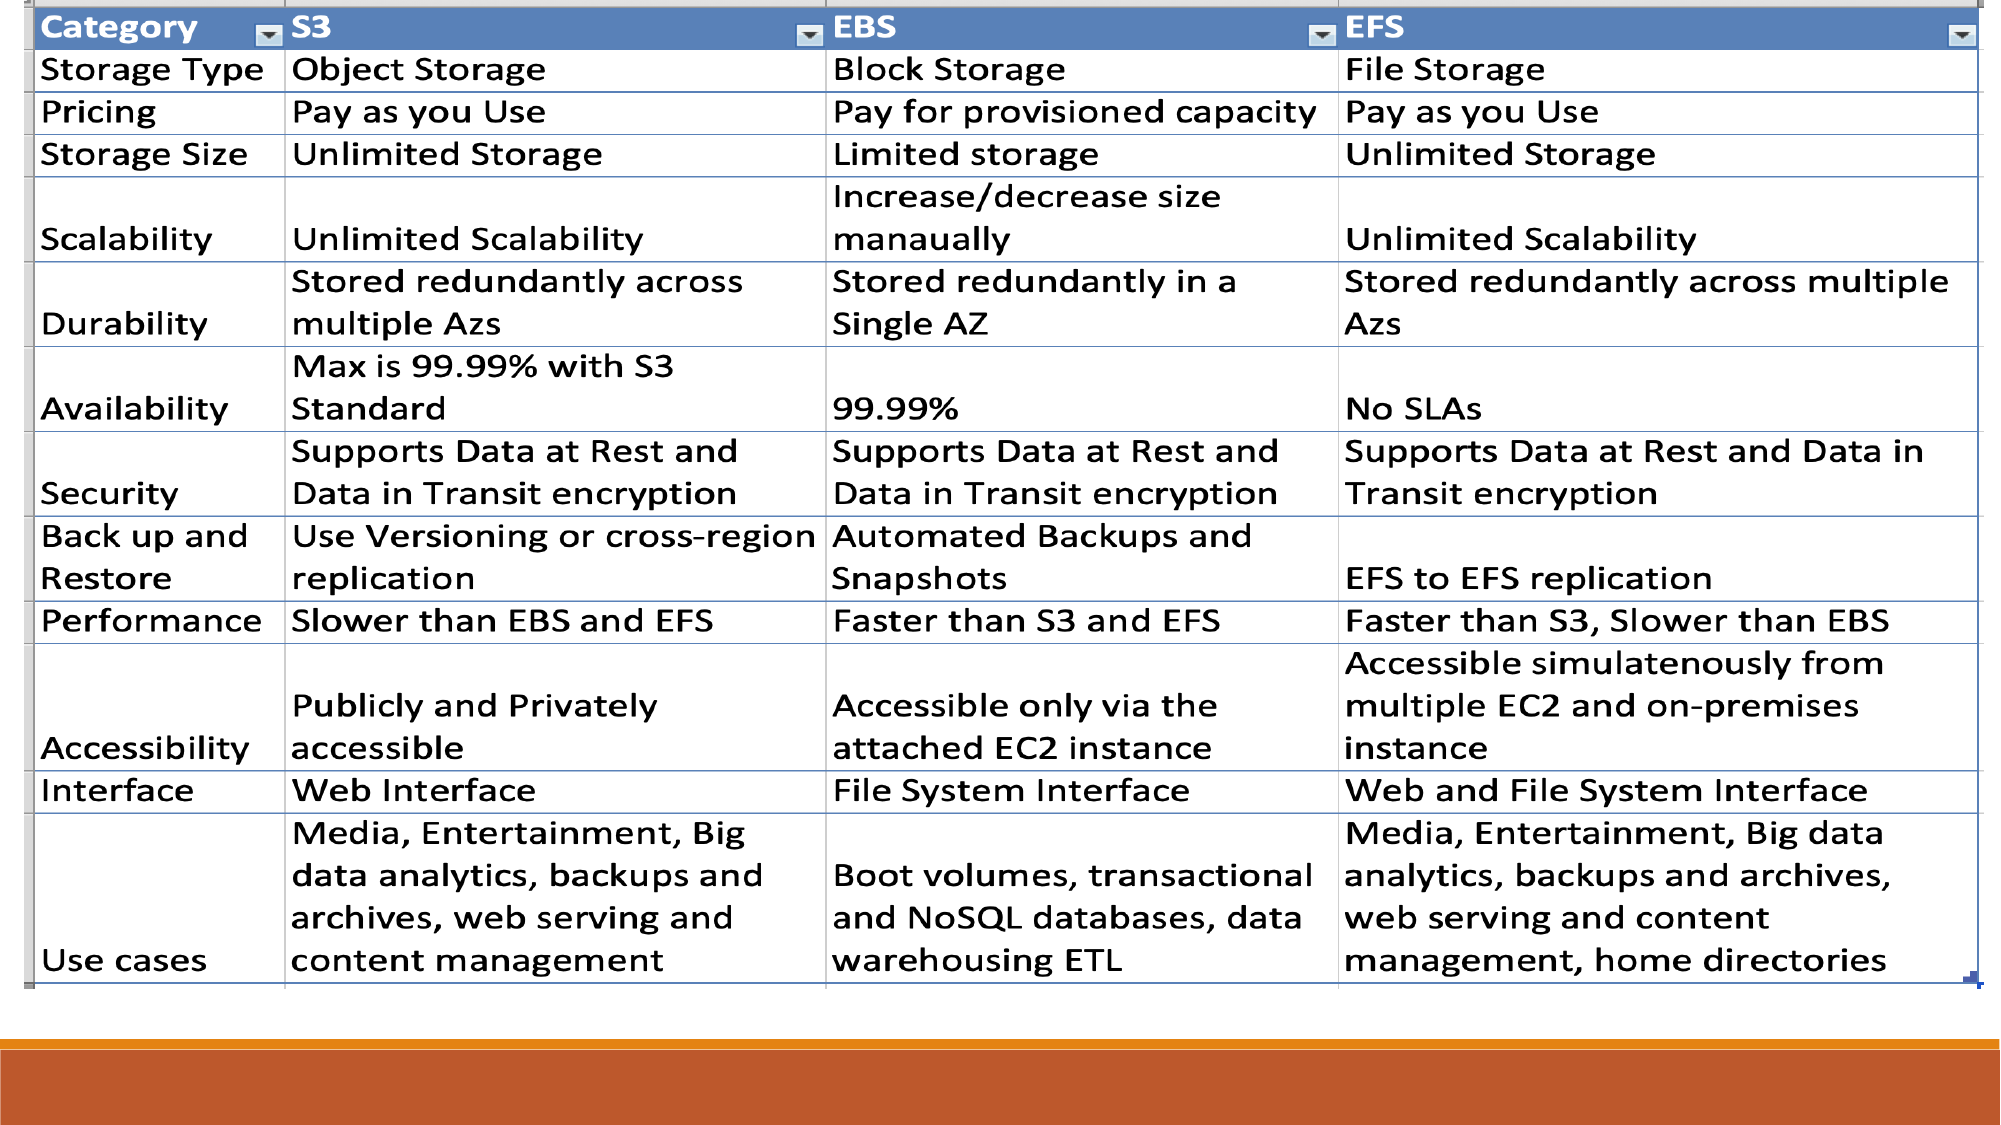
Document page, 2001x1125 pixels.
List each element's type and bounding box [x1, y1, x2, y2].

picture [23, 0, 1985, 990]
